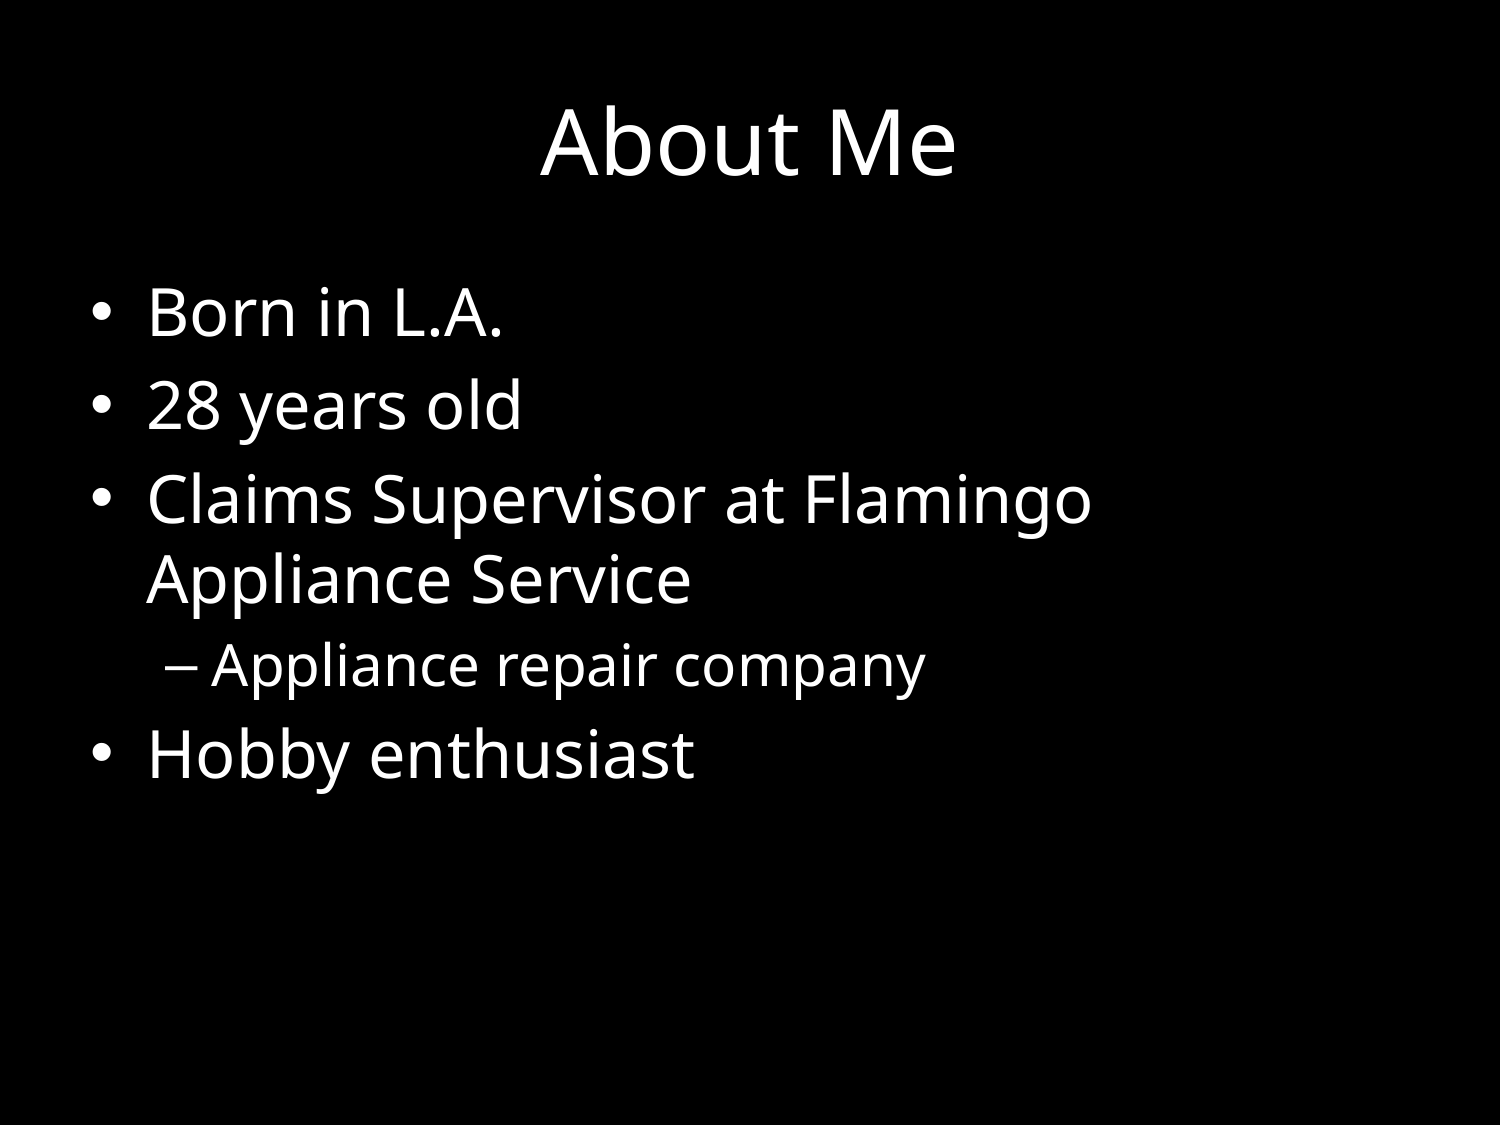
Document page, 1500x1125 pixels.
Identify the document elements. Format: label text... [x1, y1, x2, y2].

list Born in L.A. 28 years old Claims Supervisor at Flamingo Appliance Service Appliance repair company Hobby enthusiast [75, 262, 1425, 1005]
title About Me [75, 45, 1425, 233]
